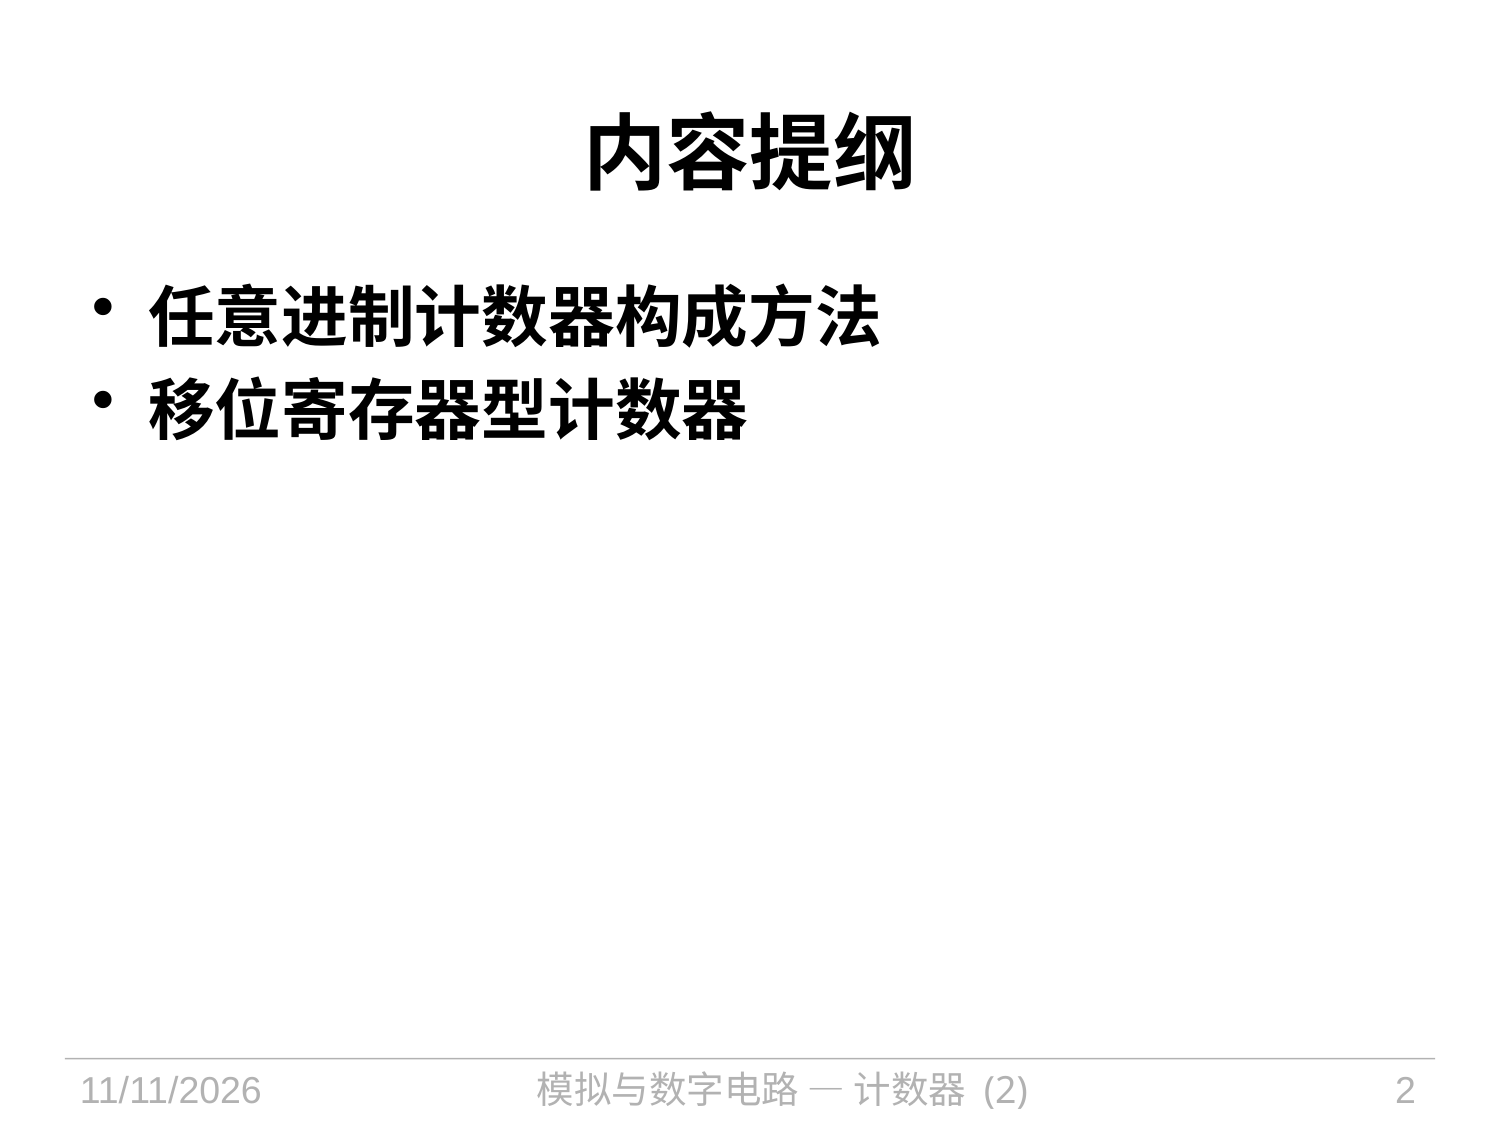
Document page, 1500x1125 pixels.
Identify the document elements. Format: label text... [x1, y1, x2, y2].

title 内容提纲 [75, 55, 1425, 244]
footer 模拟与数字电路 — 计数器 (2) [359, 1058, 1205, 1125]
list 任意进制计数器构成方法 移位寄存器型计数器 [76, 266, 1412, 1053]
slide_number 2 [1230, 1058, 1431, 1125]
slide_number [64, 1058, 348, 1125]
